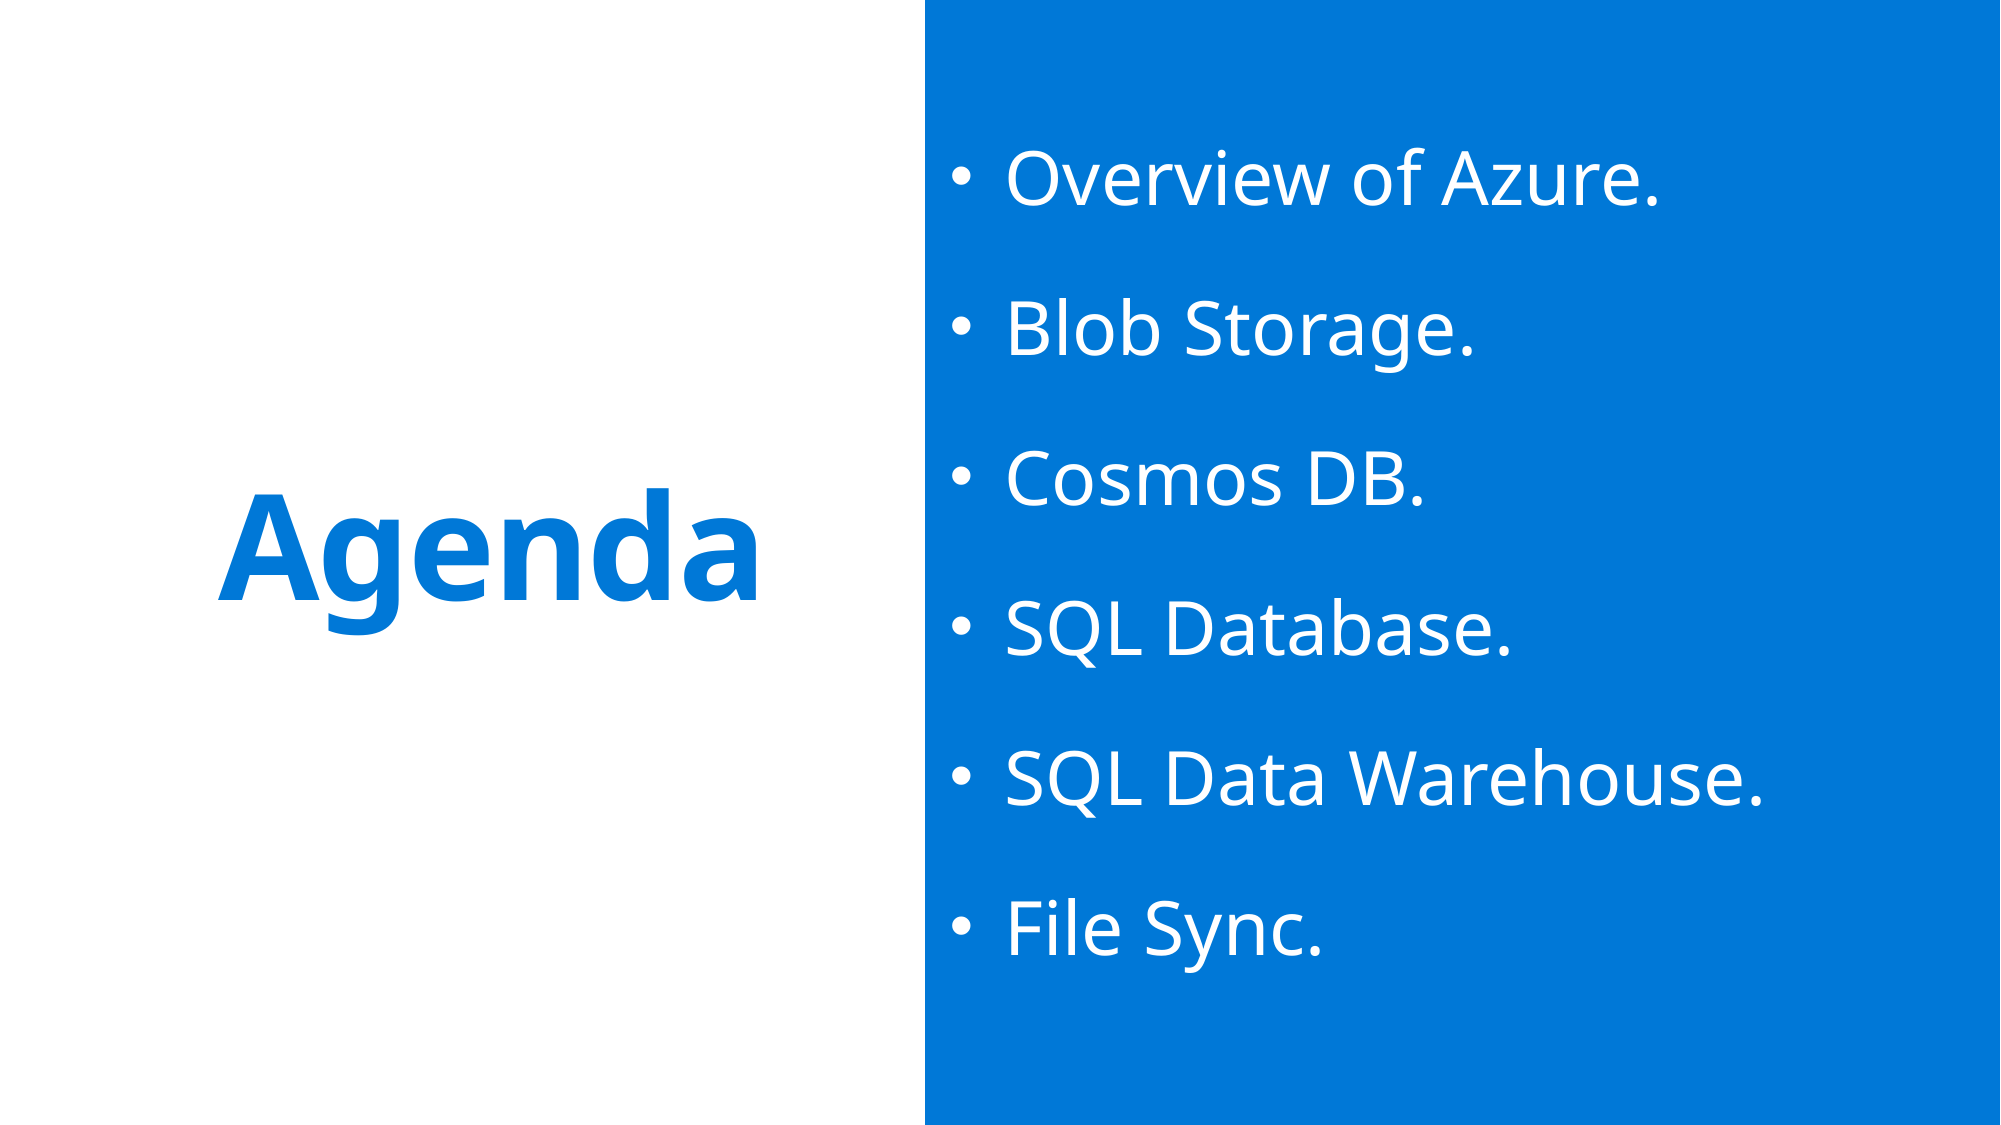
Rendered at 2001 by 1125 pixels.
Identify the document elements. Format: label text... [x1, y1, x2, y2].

list Overview of Azure. Blob Storage. Cosmos DB. SQL Database. SQL Data Warehouse. File Sync. [925, 70, 2000, 1036]
text_box [0, 0, 926, 1125]
title Agenda [44, 458, 925, 649]
